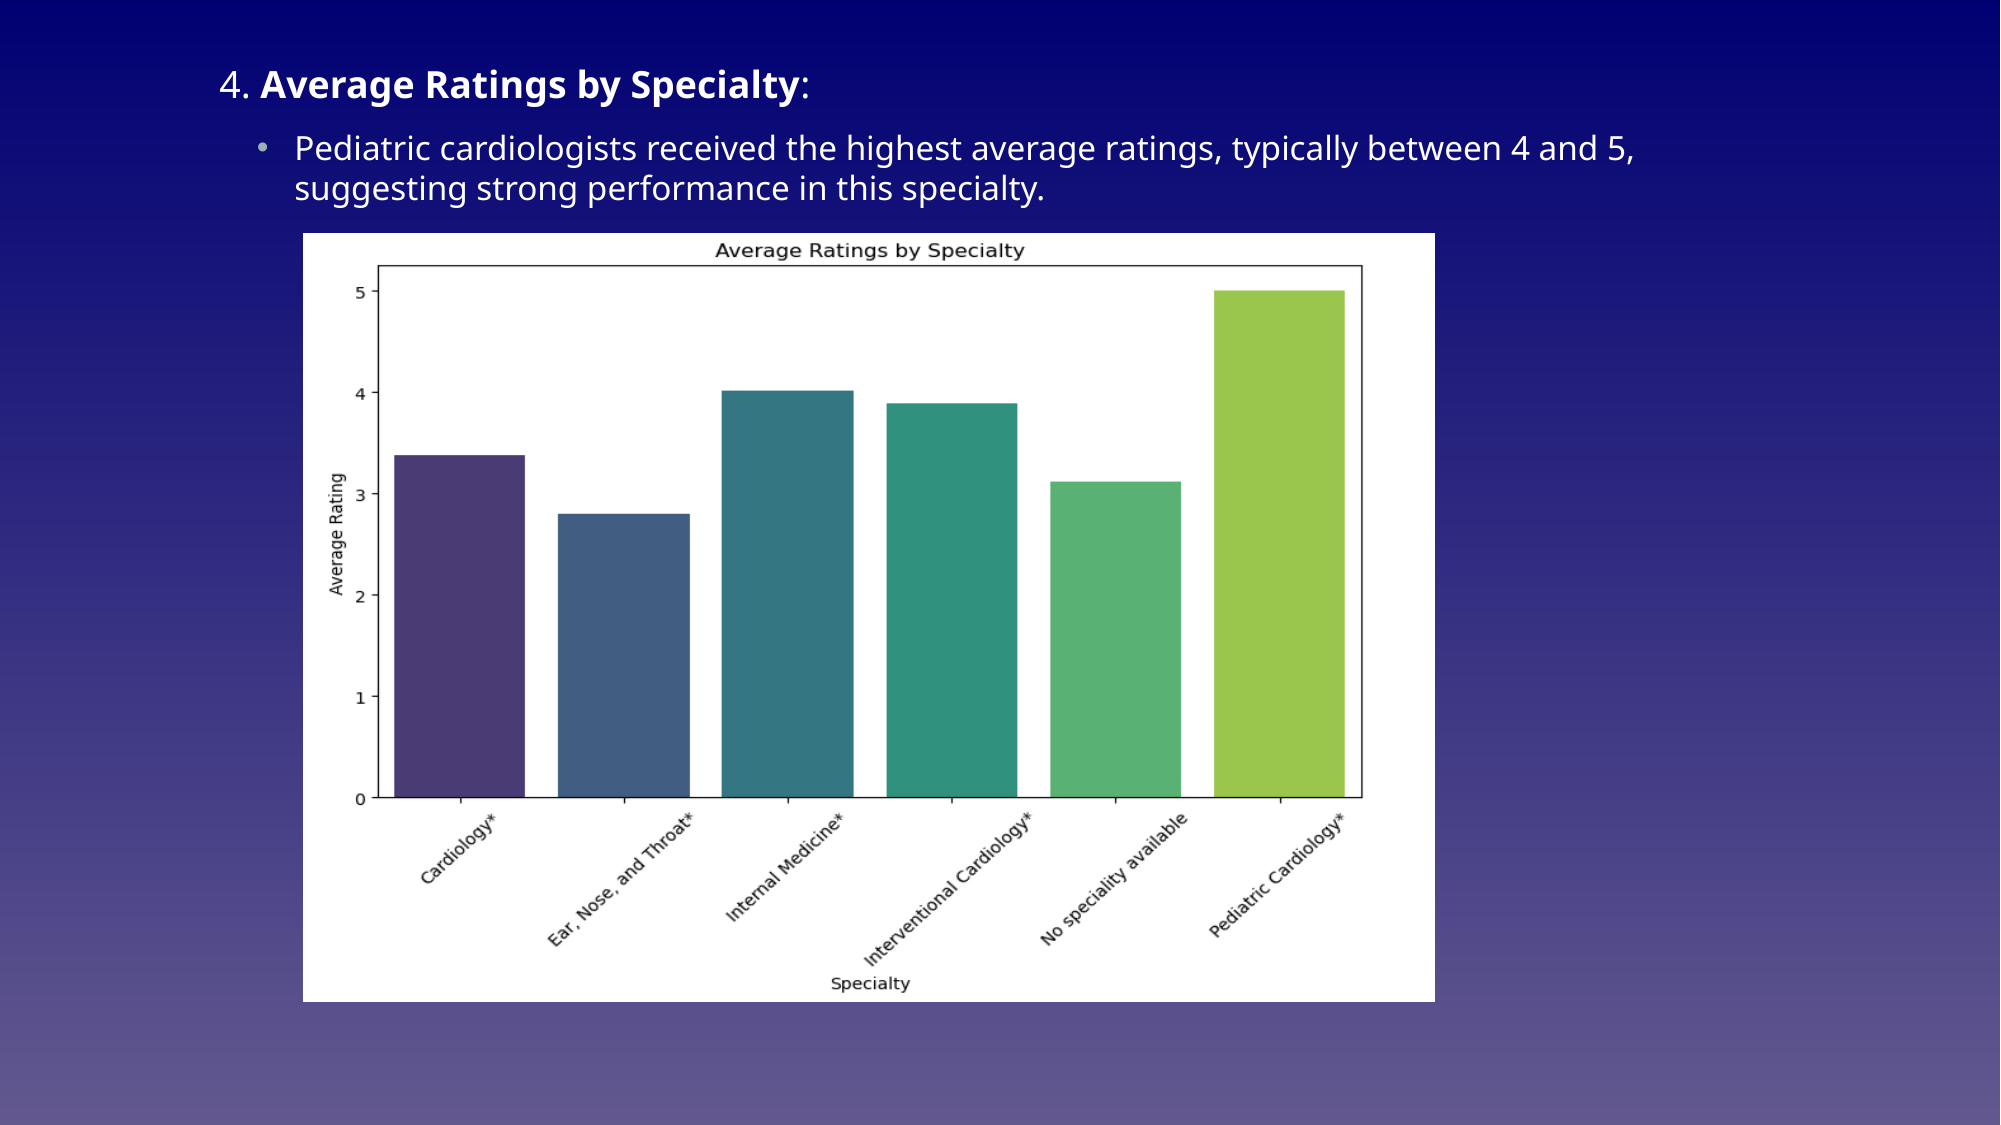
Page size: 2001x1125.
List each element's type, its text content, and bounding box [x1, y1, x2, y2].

list 4. Average Ratings by Specialty: Pediatric cardiologists received the highest average ratings, typically between 4 and 5, suggesting strong performance in this specialty. [204, 53, 1799, 264]
picture [302, 233, 1435, 1002]
